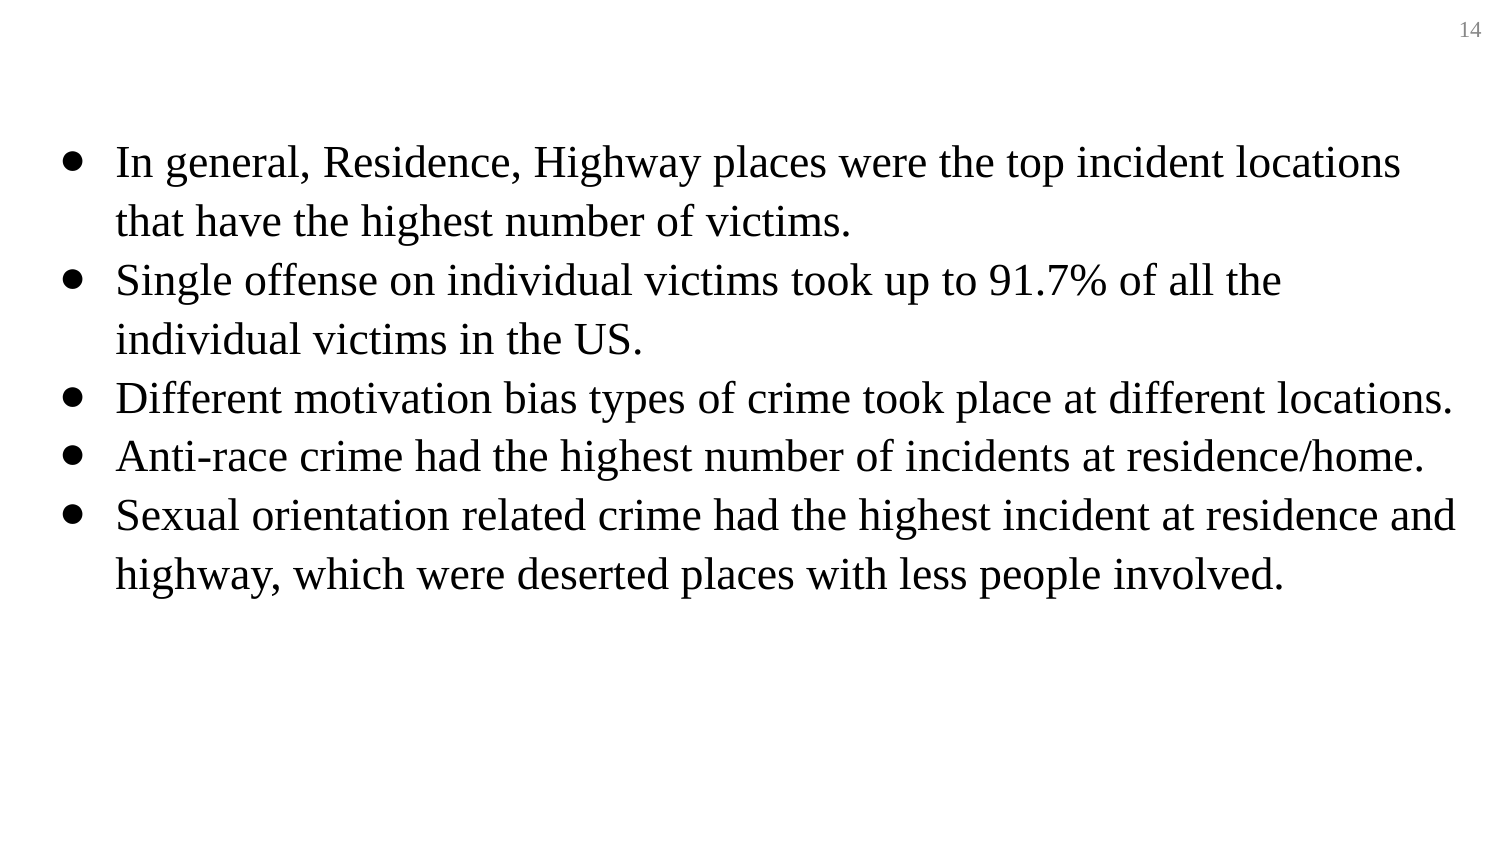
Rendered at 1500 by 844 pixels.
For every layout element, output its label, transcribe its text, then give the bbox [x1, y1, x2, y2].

text_box In general, Residence, Highway places were the top incident locations that have the highest number of victims. Single offense on individual victims took up to 91.7% of all the individual victims in the US. Different motivation bias types of crime took place at different locations. Anti-race crime had the highest number of incidents at residence/home. Sexual orientation related crime had the highest incident at residence and highway, which were deserted places with less people involved. [25, 113, 1475, 802]
slide_number 14 [1437, 5, 1493, 51]
